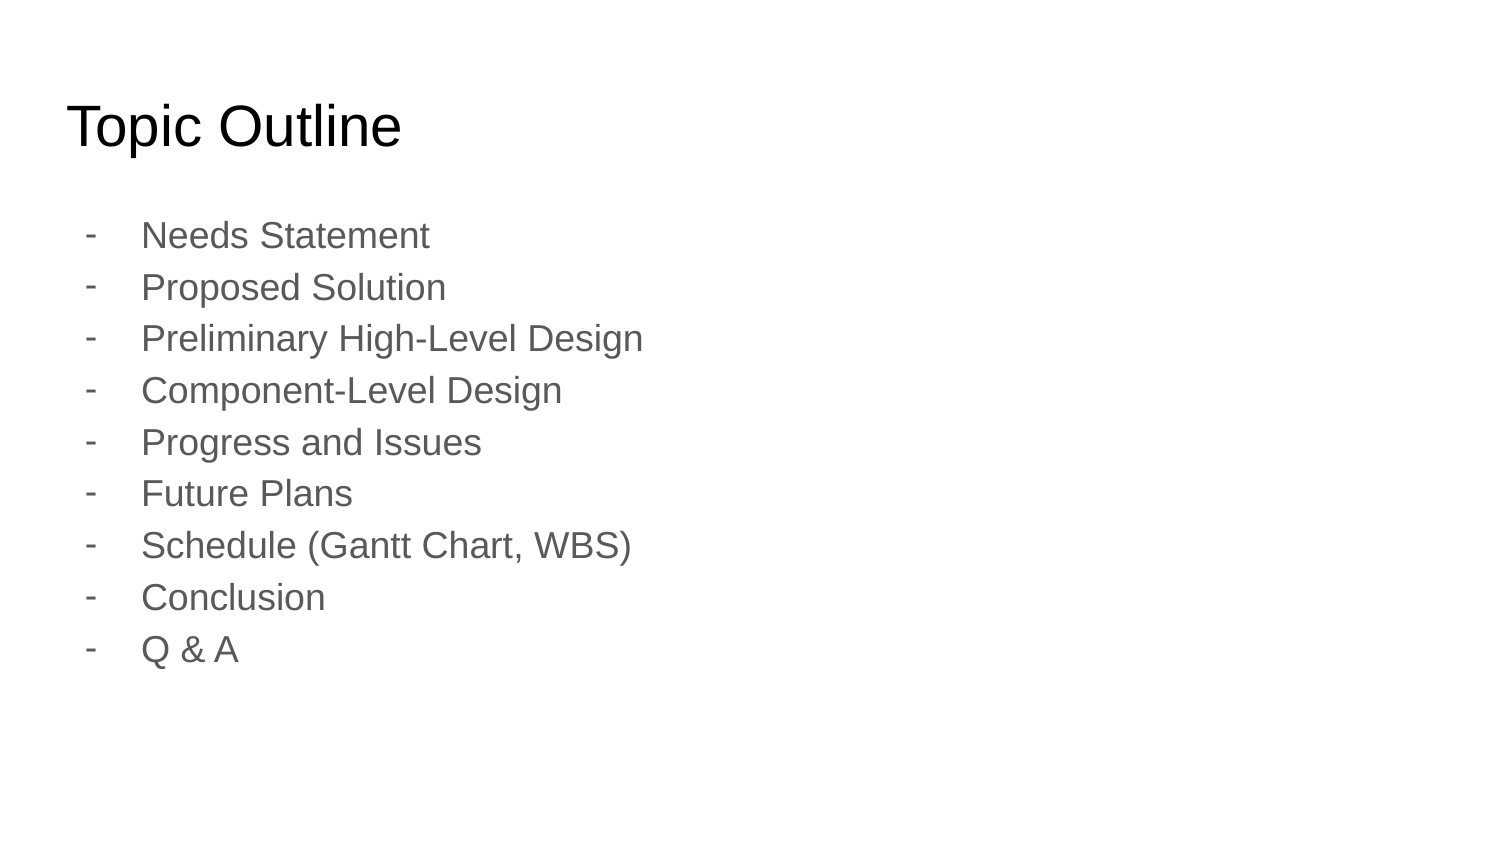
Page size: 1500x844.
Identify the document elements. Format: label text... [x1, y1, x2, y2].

list Needs Statement Proposed Solution Preliminary High-Level Design Component-Level Design Progress and Issues Future Plans Schedule (Gantt Chart, WBS) Conclusion Q & A [51, 189, 1449, 750]
title Topic Outline [51, 72, 1449, 167]
